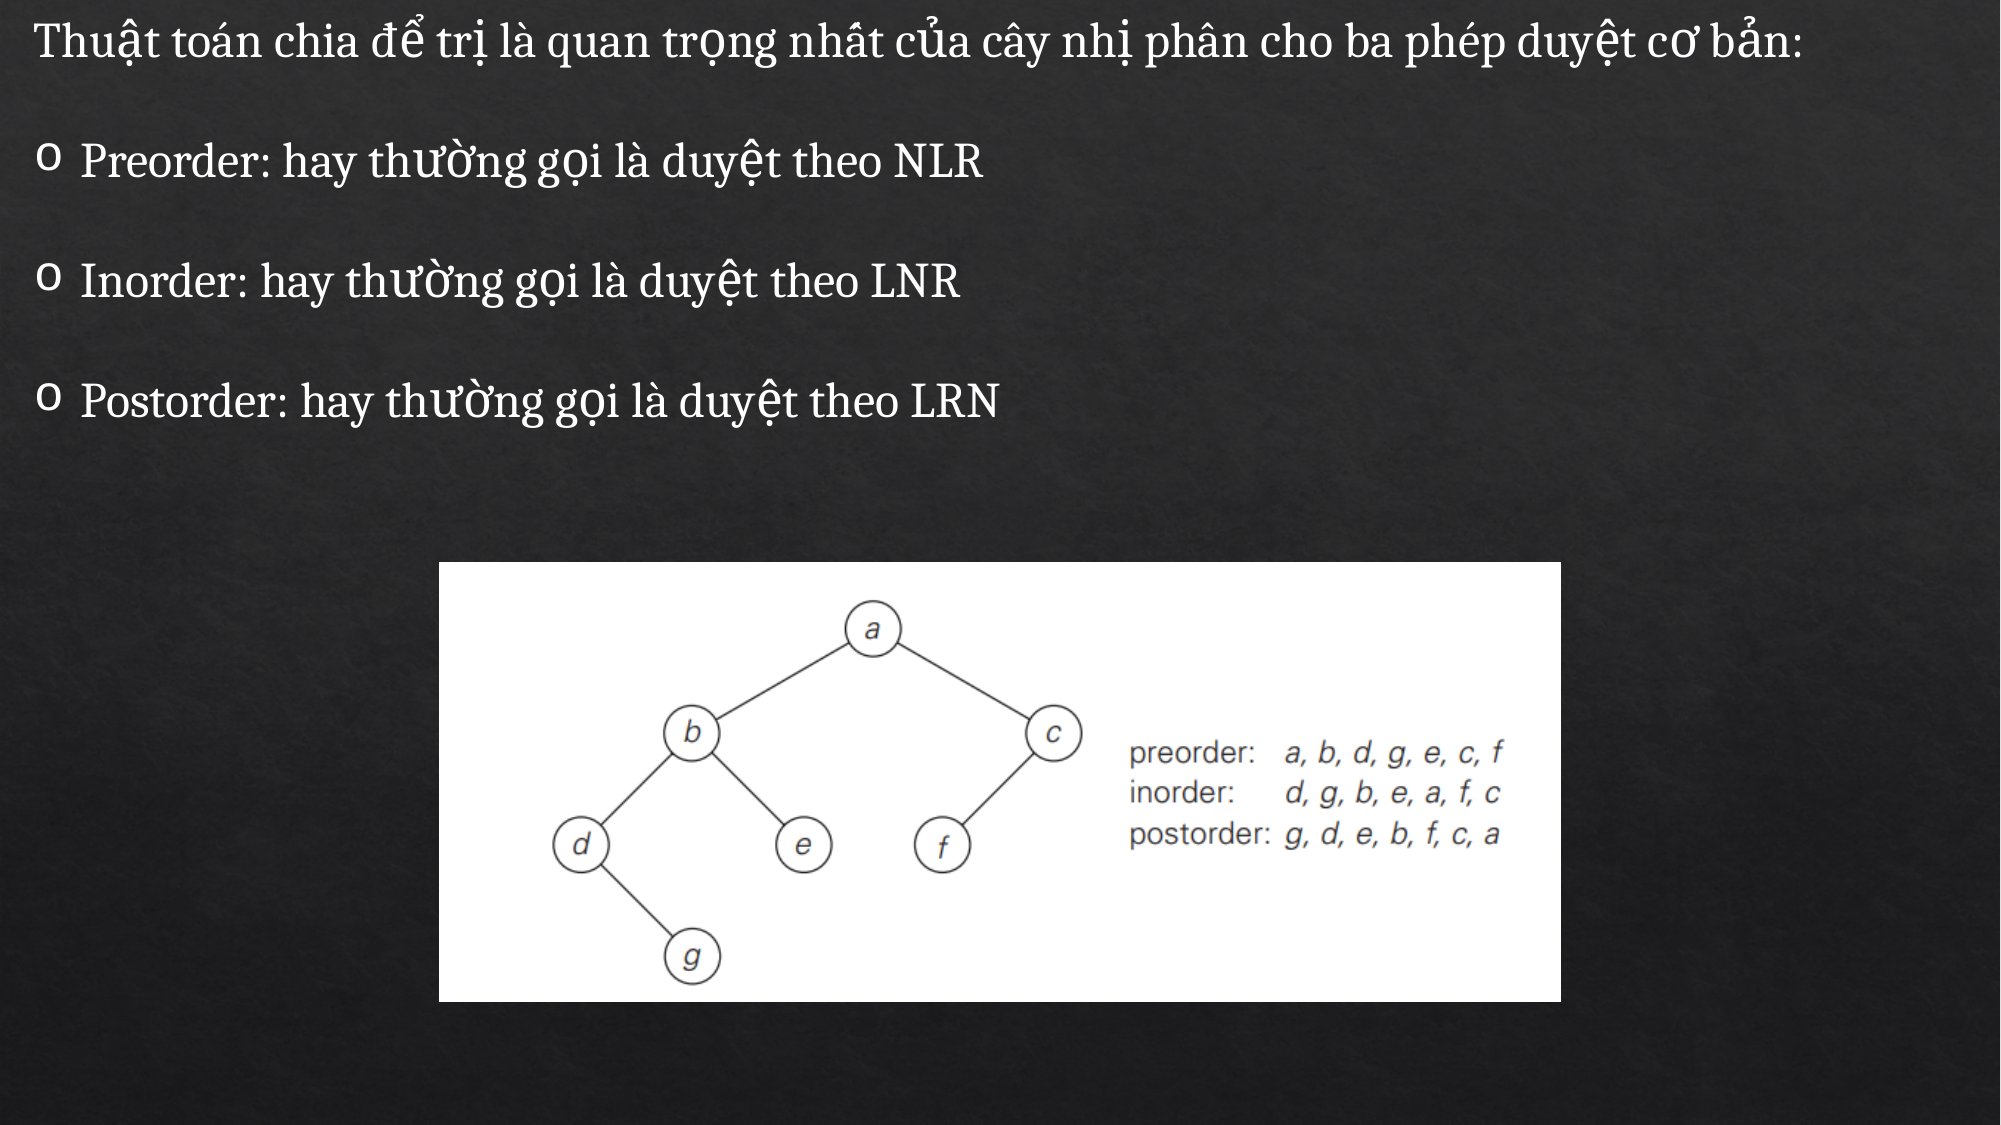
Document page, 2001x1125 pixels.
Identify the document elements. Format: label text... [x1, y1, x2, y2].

picture [439, 562, 1561, 1002]
text_box Thuật toán chia để trị là quan trọng nhất của cây nhị phân cho ba phép duyệt cơ bản: Preorder: hay thường gọi là duyệt theo NLR Inorder: hay thường gọi là duyệt theo LNR Postorder: hay thường gọi là duyệt theo LRN [18, 0, 1821, 435]
